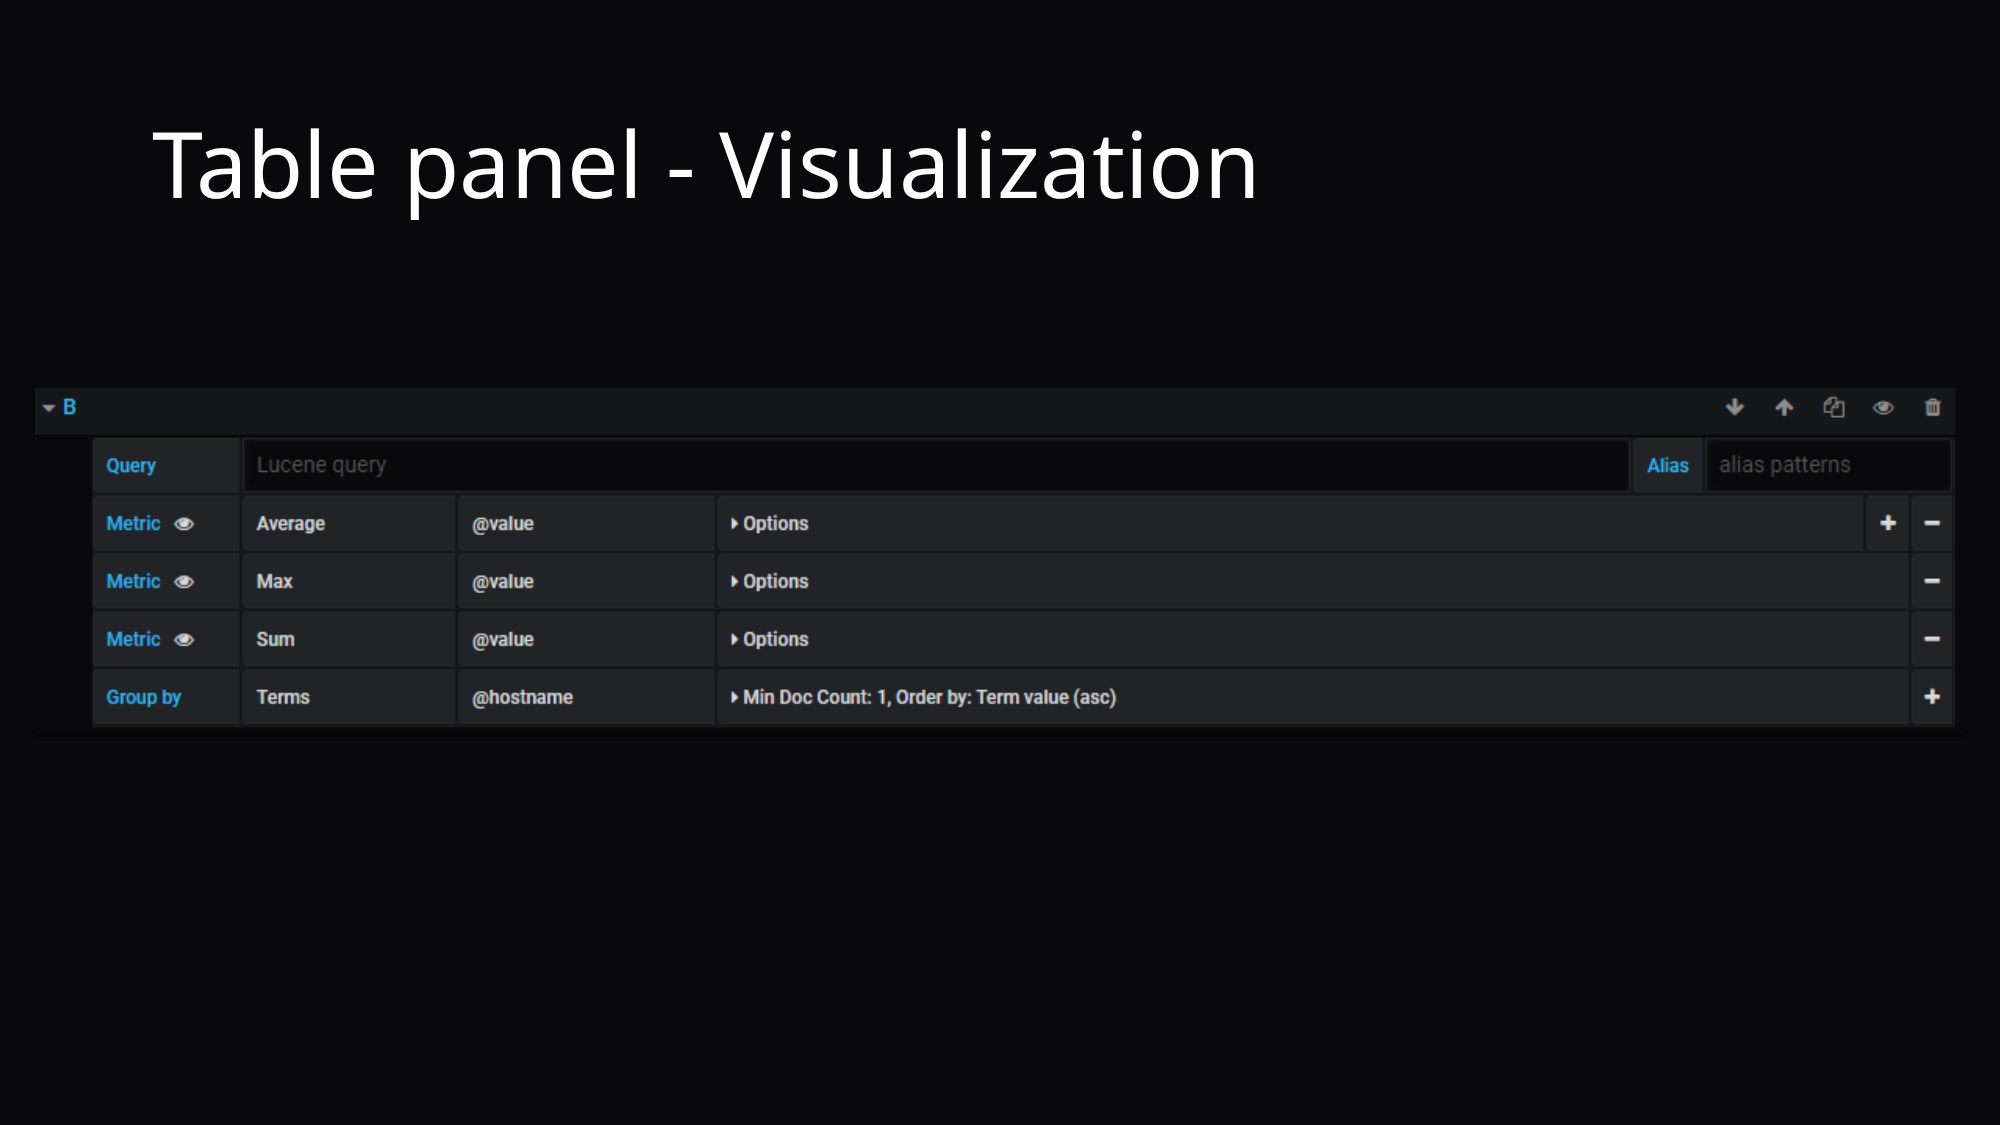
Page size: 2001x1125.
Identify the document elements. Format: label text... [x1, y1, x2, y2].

picture [35, 388, 1965, 737]
title Table panel - Visualization [137, 59, 1863, 278]
